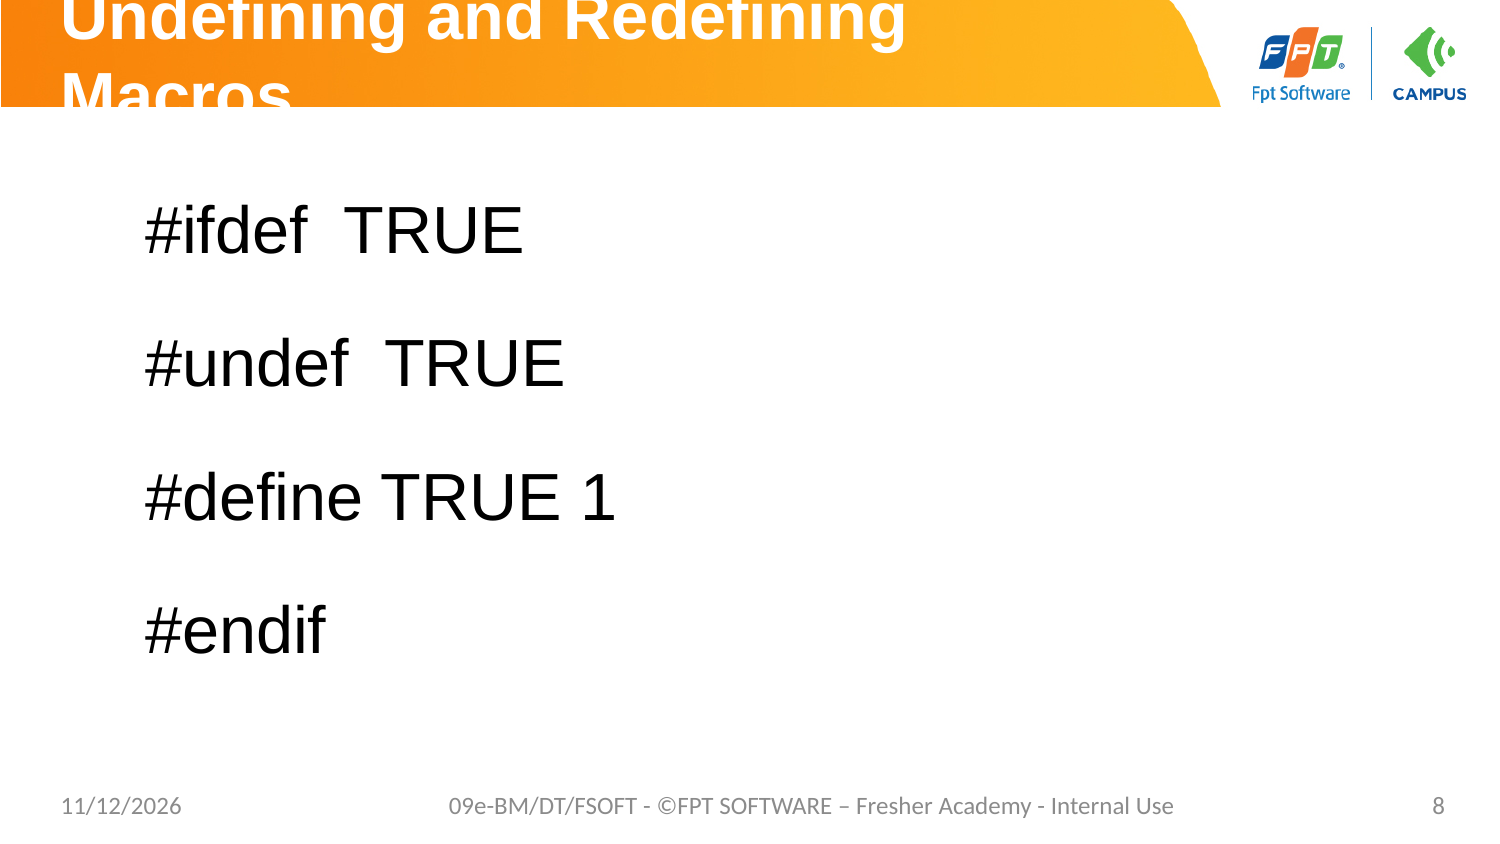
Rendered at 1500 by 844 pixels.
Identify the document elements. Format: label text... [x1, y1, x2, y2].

picture [1, 0, 1499, 844]
footer 09e-BM/DT/FSOFT - ©FPT SOFTWARE – Fresher Academy - Internal Use [289, 782, 1335, 827]
list #ifdef TRUE #undef TRUE #define TRUE 1 #endif [130, 139, 1187, 383]
slide_number 8 [1350, 782, 1461, 827]
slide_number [45, 782, 270, 827]
title Undefining and Redefining Macros [45, 0, 1176, 106]
text_box [74, 383, 1425, 513]
list #ifdef TRUE #undef TRUE #define TRUE 1 #endif [130, 513, 1187, 754]
